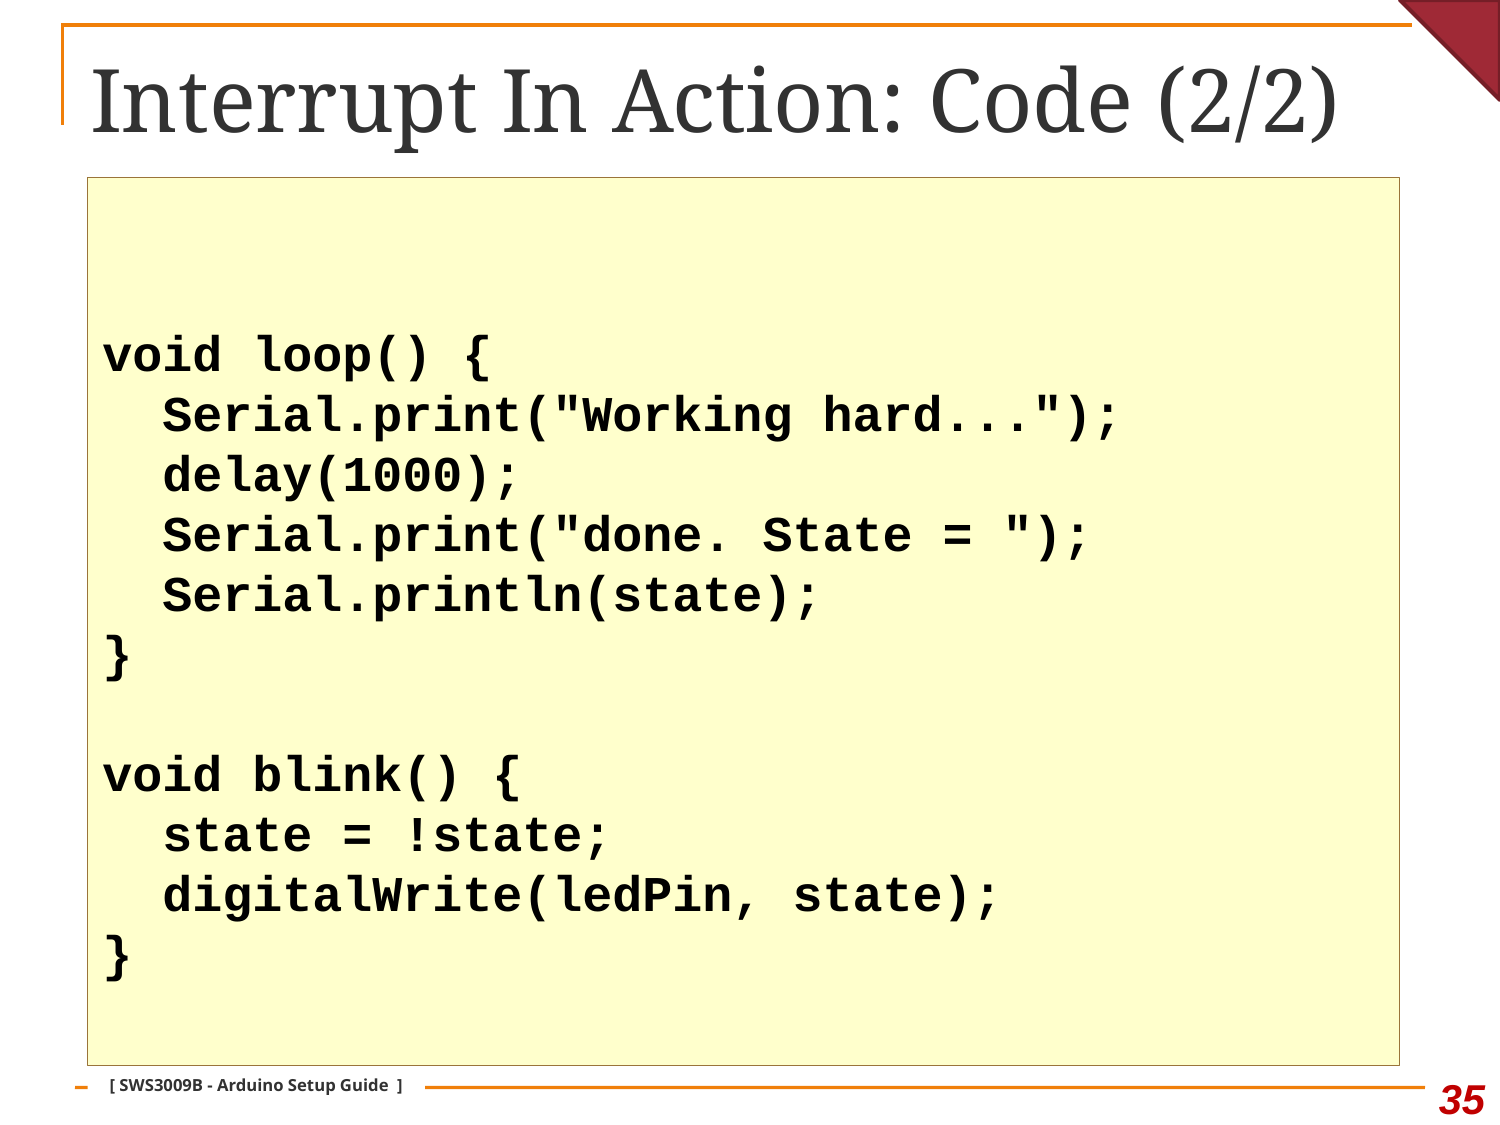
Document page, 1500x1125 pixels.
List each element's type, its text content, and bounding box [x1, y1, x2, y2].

footer [ SWS3009B - Arduino Setup Guide ] [87, 1074, 426, 1101]
slide_number 35 [1400, 1065, 1500, 1125]
text_box [1398, 0, 1500, 102]
text_box void loop() { Serial.print("Working hard..."); delay(1000); Serial.print("done. State = "); Serial.println(state); } void blink() { state = !state; digitalWrite(ledPin, state); } [85, 176, 1402, 1067]
title Interrupt In Action: Code (2/2) [74, 37, 1426, 168]
